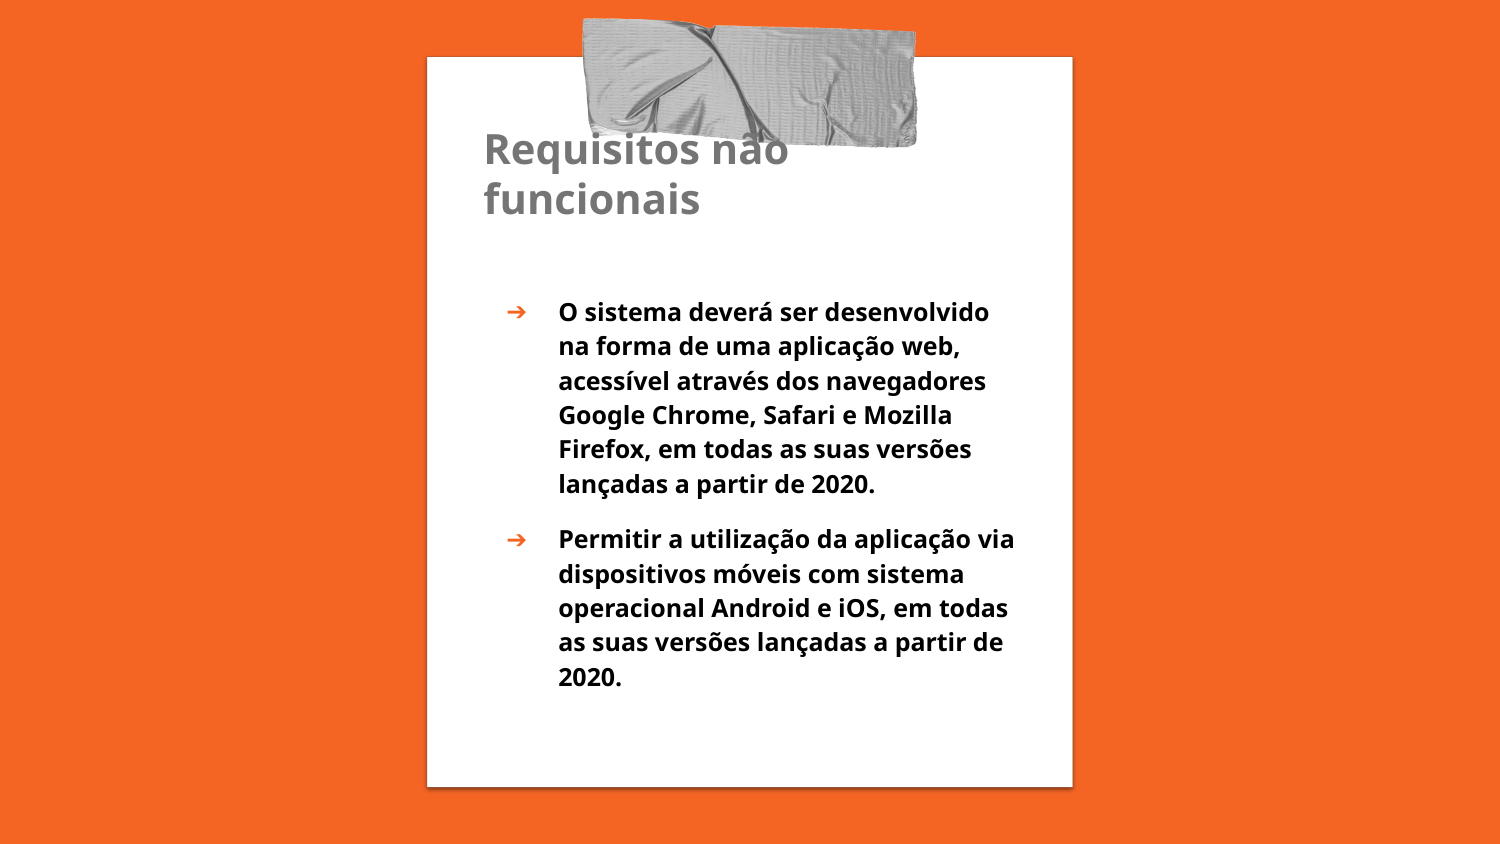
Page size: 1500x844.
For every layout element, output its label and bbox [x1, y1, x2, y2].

picture [400, 16, 1100, 818]
